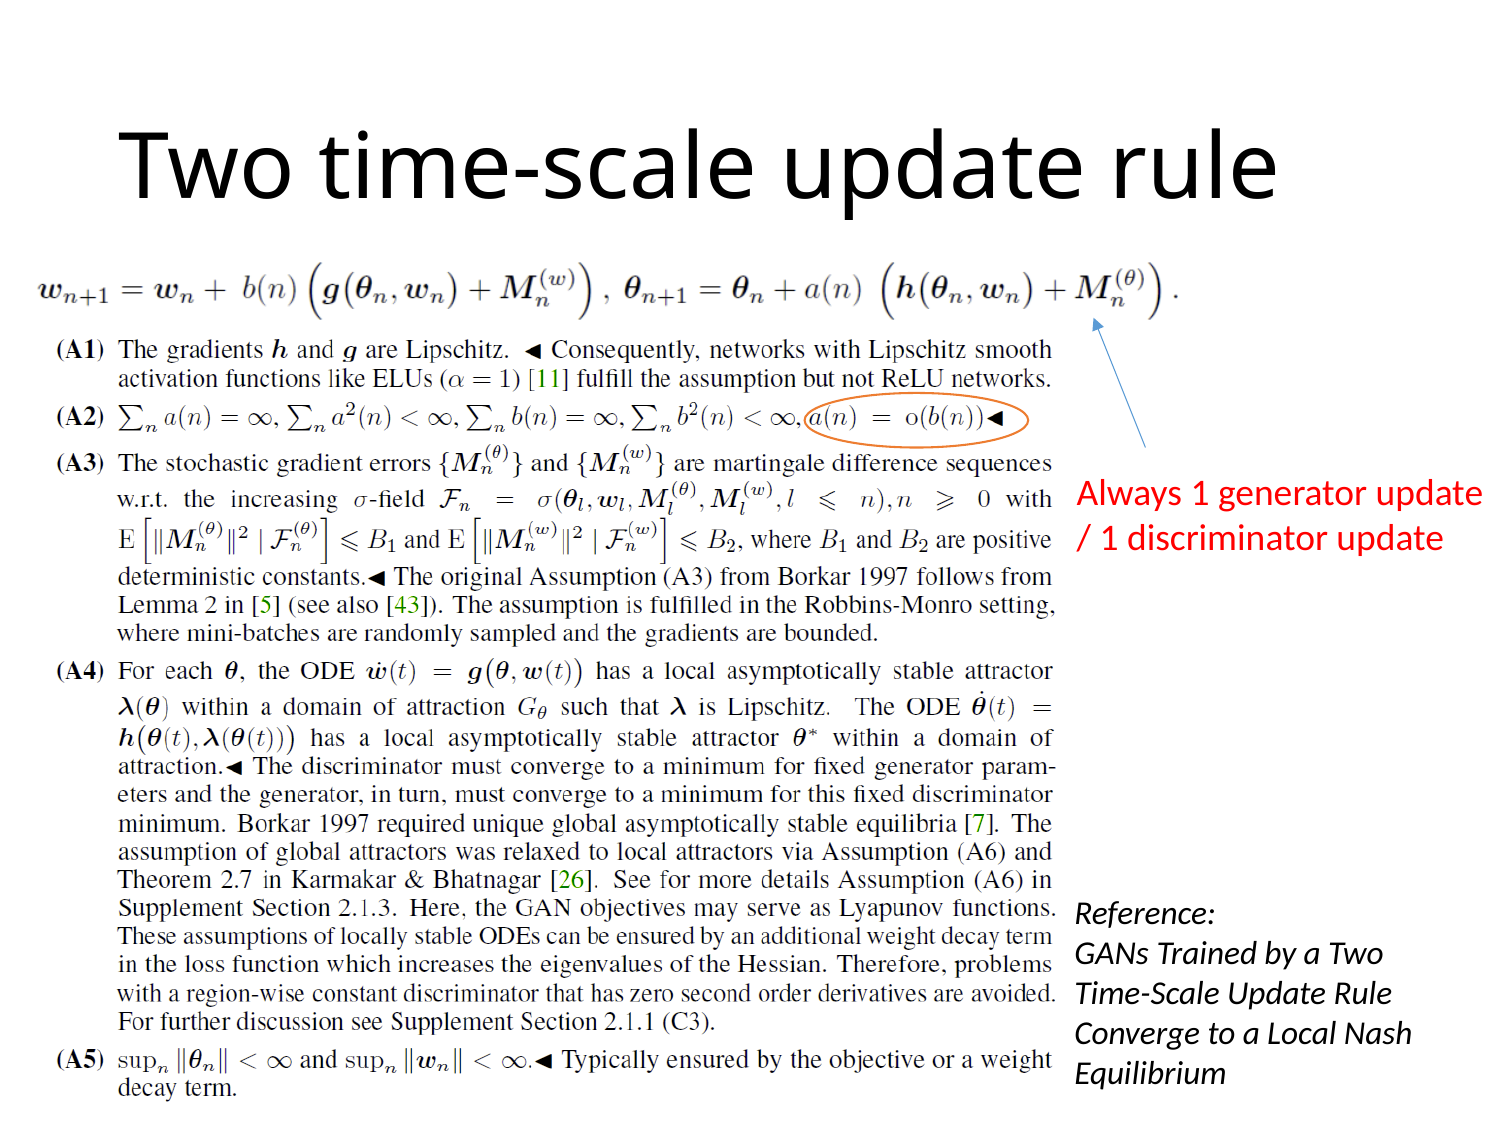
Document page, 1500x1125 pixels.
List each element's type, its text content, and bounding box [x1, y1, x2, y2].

text_box Always 1 generator update / 1 discriminator update [1061, 460, 1499, 566]
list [34, 334, 1060, 1102]
picture [34, 253, 1192, 334]
title Two time-scale update rule [103, 59, 1397, 278]
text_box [1093, 317, 1146, 448]
text_box Reference: GANs Trained by a Two Time-Scale Update Rule Converge to a Local Nash Equilibrium [1060, 884, 1453, 1099]
